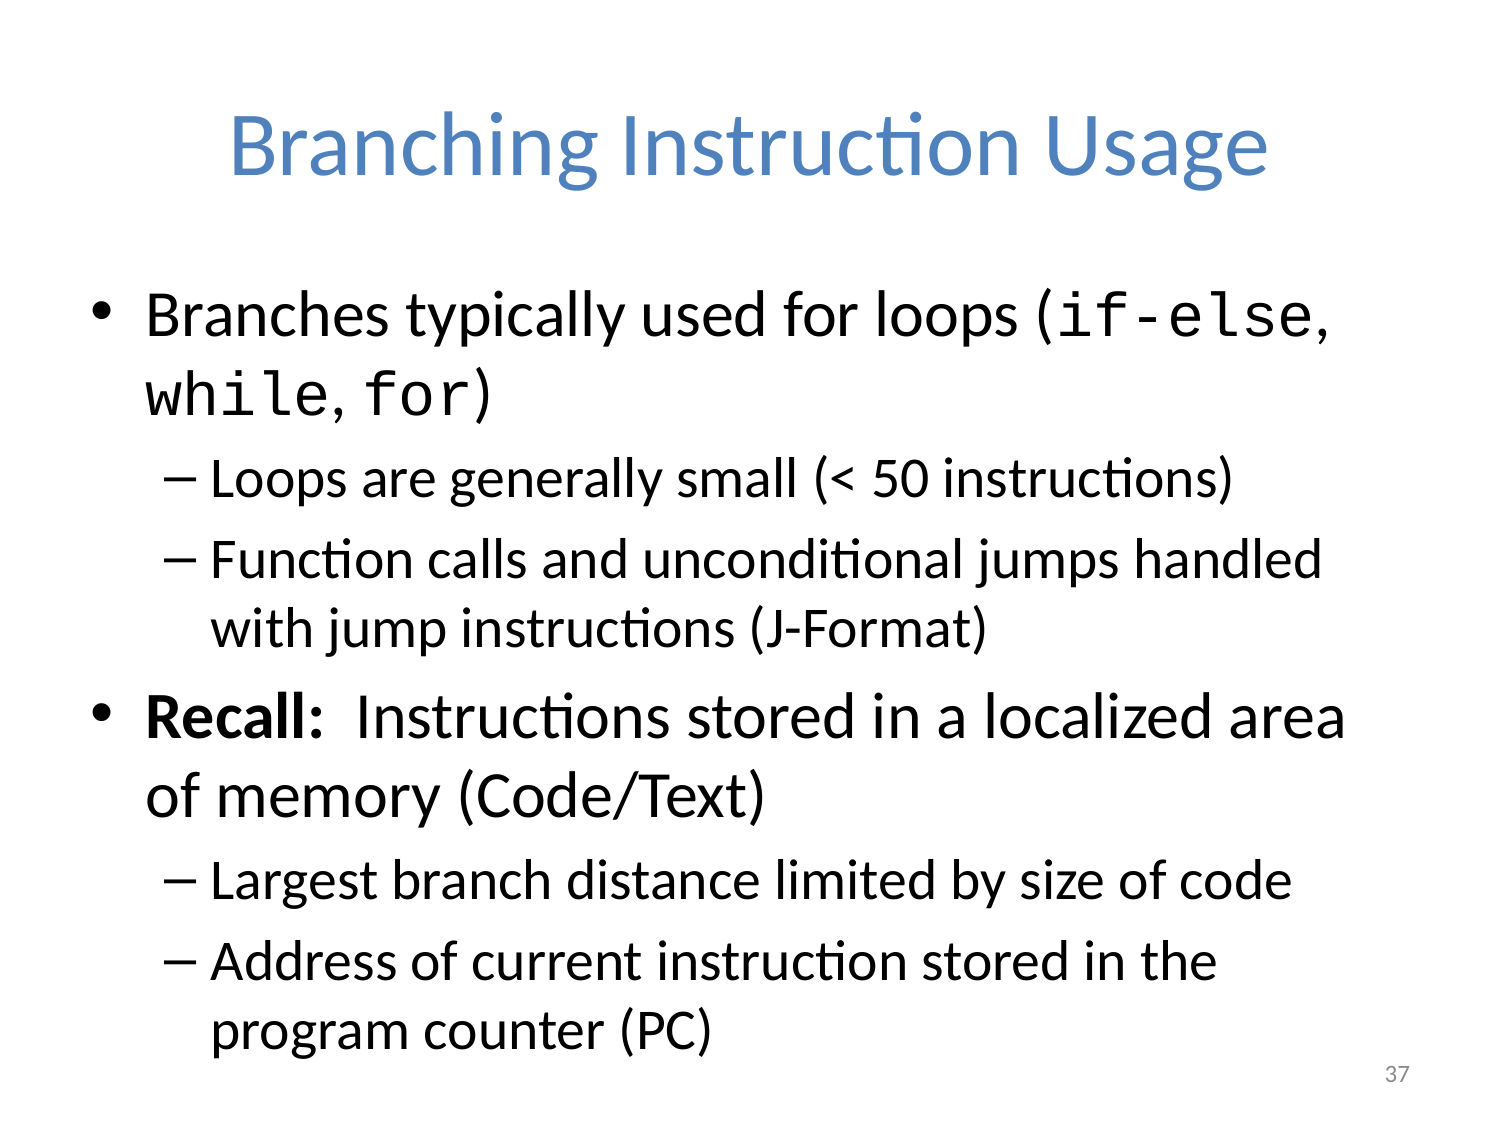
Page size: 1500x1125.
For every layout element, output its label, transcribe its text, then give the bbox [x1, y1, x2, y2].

slide_number 37 [1074, 1042, 1425, 1103]
title Branching Instruction Usage [75, 45, 1425, 233]
list Branches typically used for loops (if-else, while, for) Loops are generally small (< 50 instructions) Function calls and unconditional jumps handled with jump instructions (J-Format) Recall: Instructions stored in a localized area of memory (Code/Text) Largest branch distance limited by size of code Address of current instruction stored in the program counter (PC) [75, 262, 1425, 1073]
